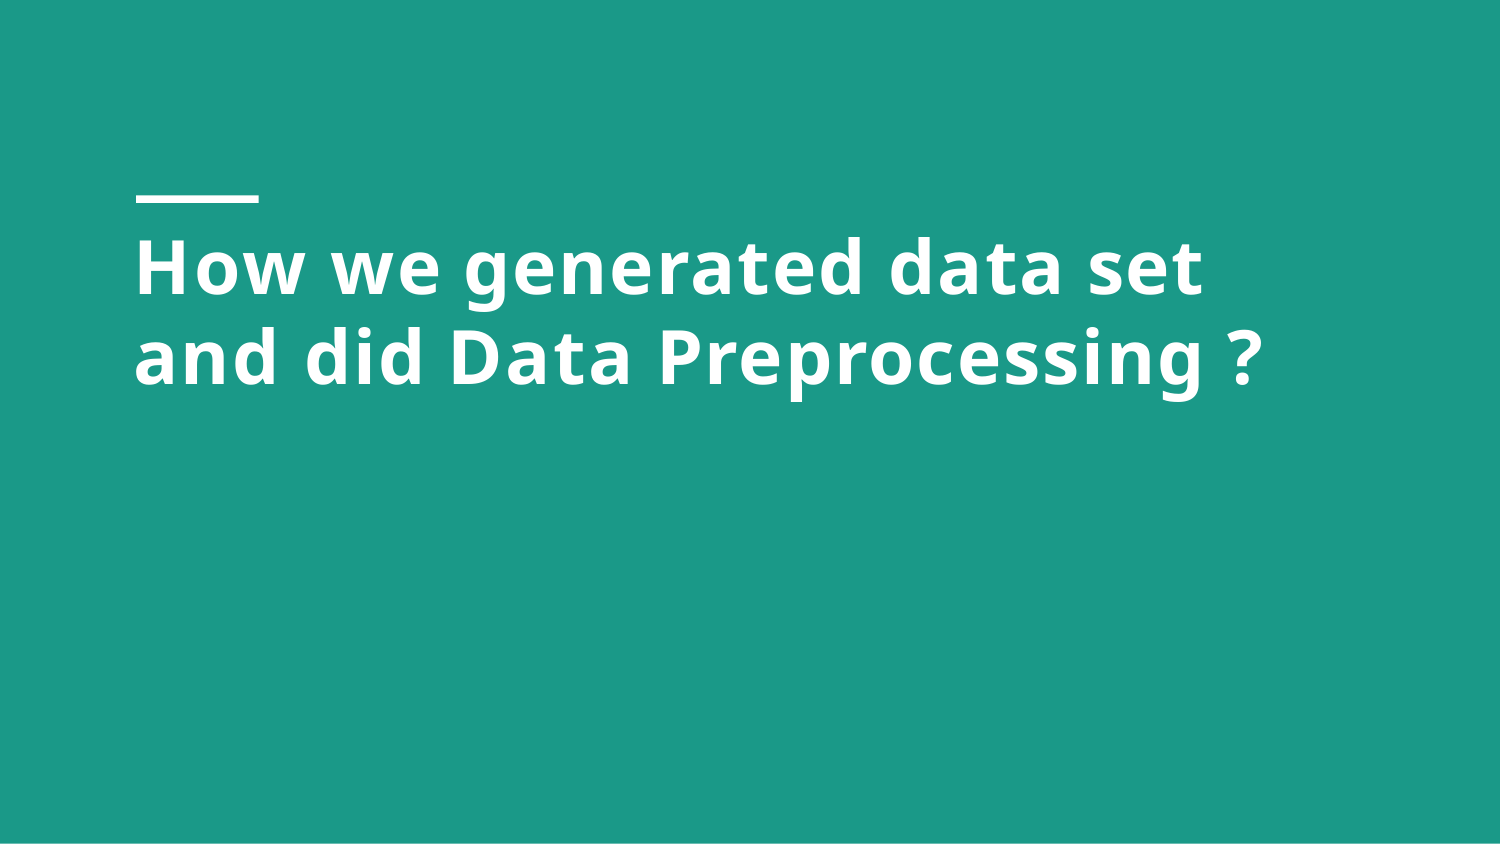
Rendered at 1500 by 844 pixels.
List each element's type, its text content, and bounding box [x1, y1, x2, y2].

title How we generated data set and did Data Preprocessing ? [131, 217, 1286, 400]
